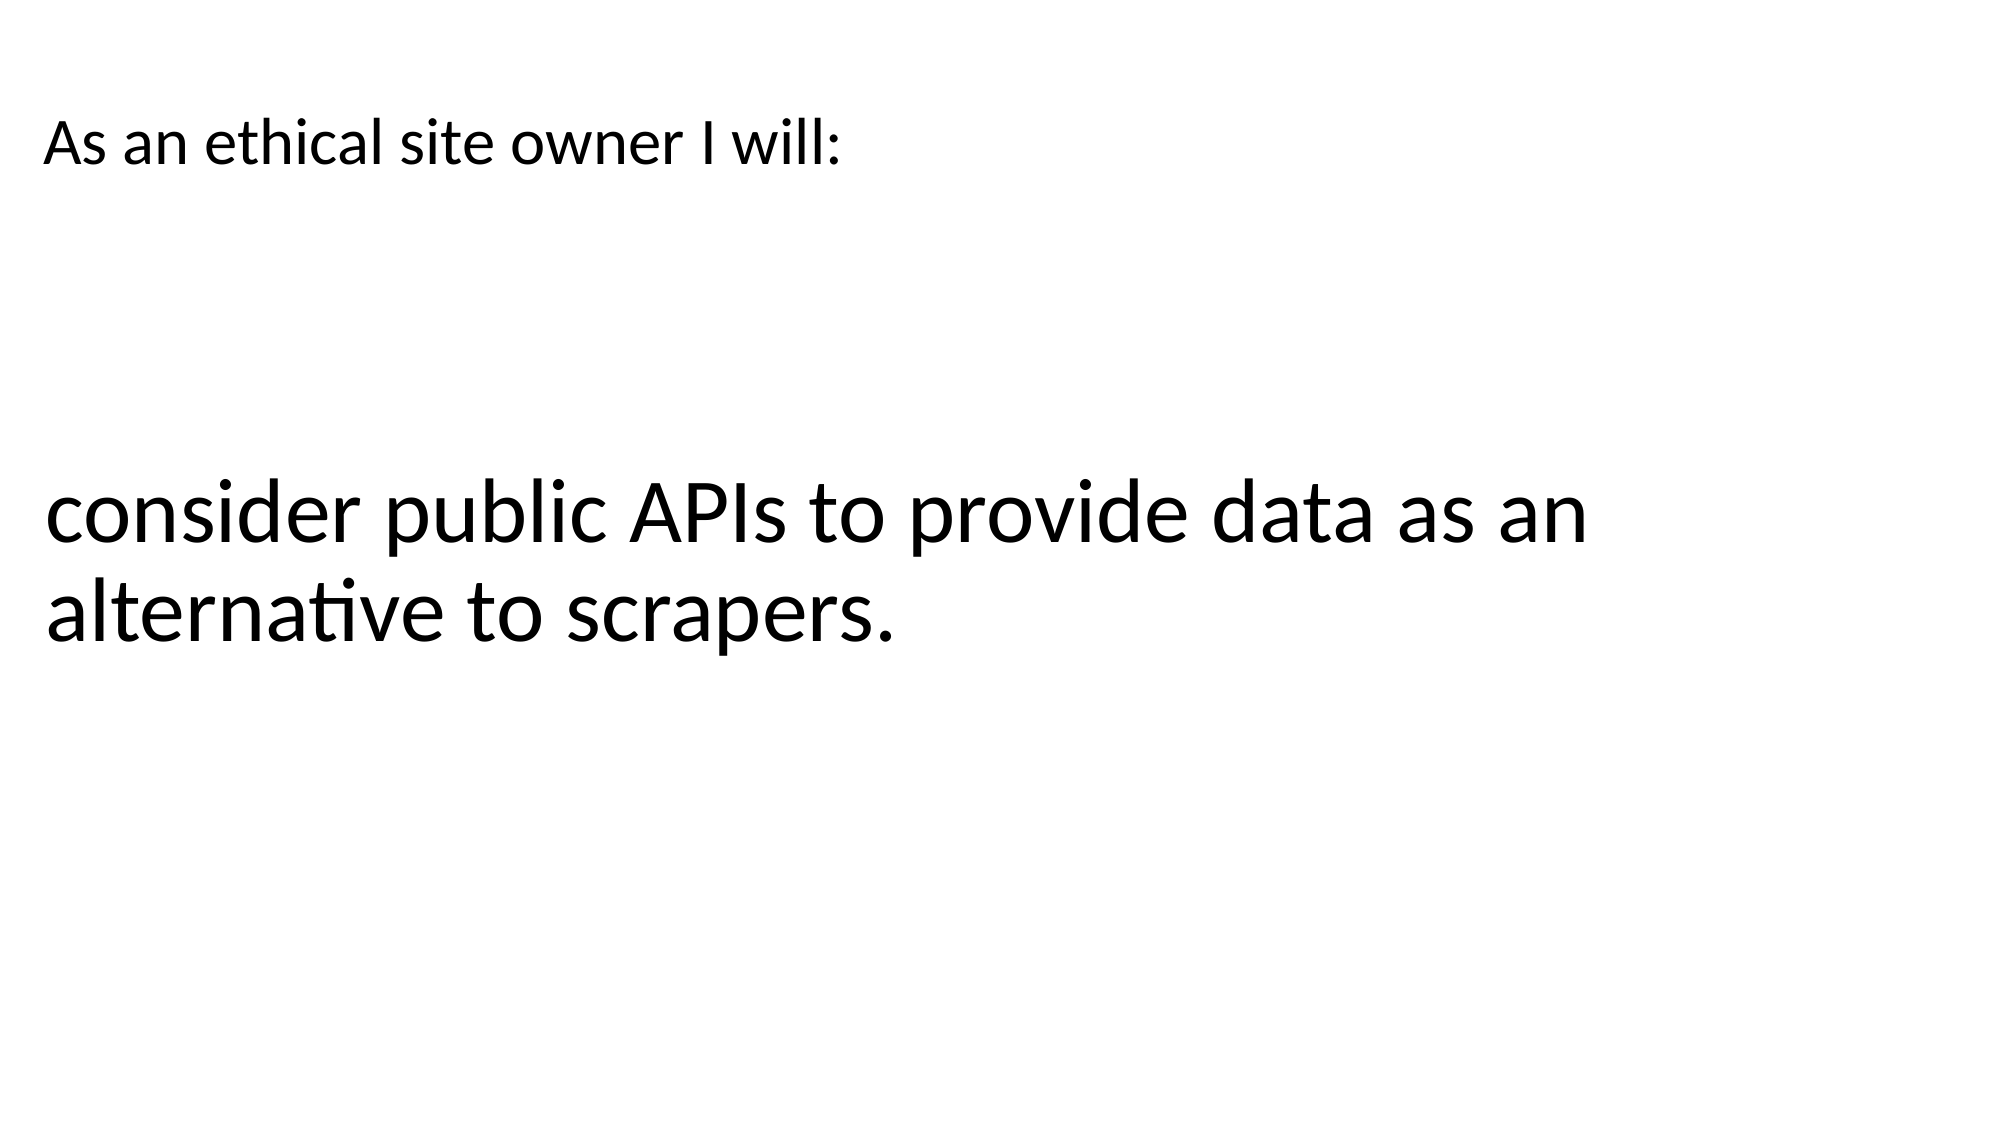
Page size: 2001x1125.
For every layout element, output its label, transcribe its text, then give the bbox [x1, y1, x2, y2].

text_box As an ethical site owner I will: [28, 0, 1746, 391]
text_box consider public APIs to provide data as an alternative to scrapers. [30, 314, 1748, 811]
